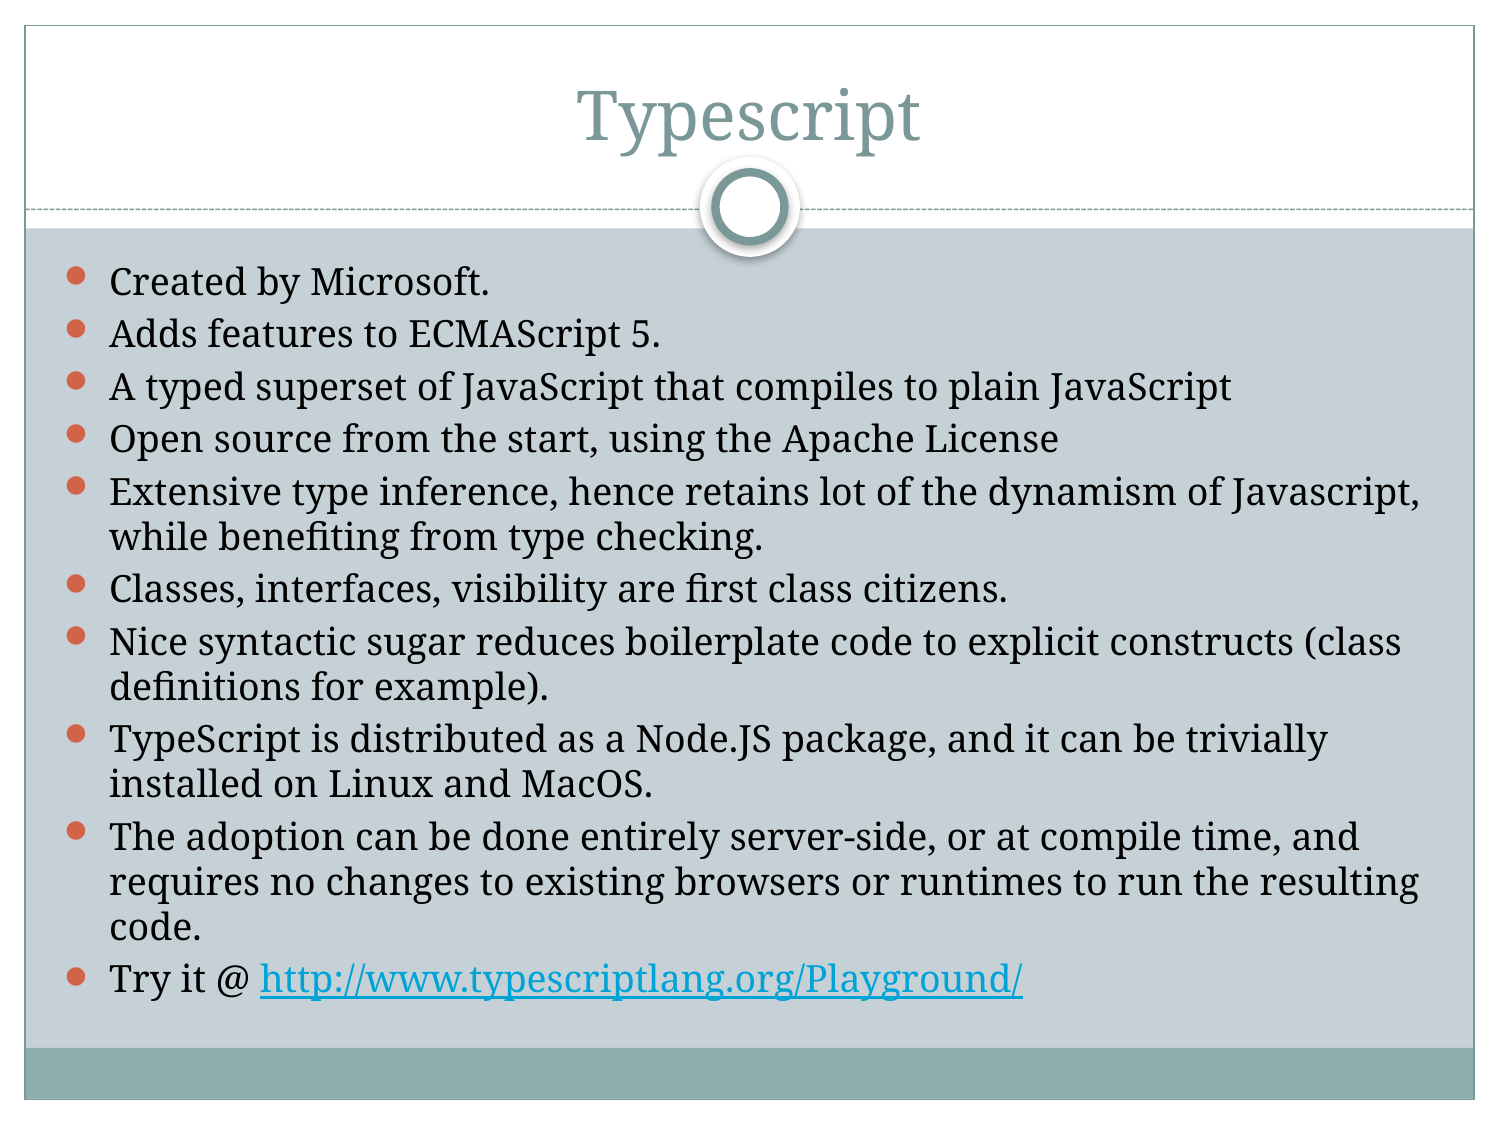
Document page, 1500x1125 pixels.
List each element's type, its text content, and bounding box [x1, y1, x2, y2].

title Typescript [49, 37, 1450, 162]
list Created by Microsoft. Adds features to ECMAScript 5. A typed superset of JavaScript that compiles to plain JavaScript Open source from the start, using the Apache License Extensive type inference, hence retains lot of the dynamism of Javascript, while benefiting from type checking. Classes, interfaces, visibility are first class citizens. Nice syntactic sugar reduces boilerplate code to explicit constructs (class definitions for example). TypeScript is distributed as a Node.JS package, and it can be trivially installed on Linux and MacOS. The adoption can be done entirely server-side, or at compile time, and requires no changes to existing browsers or runtimes to run the resulting code. Try it @ http://www.typescriptlang.org/Playground/ [49, 250, 1445, 1088]
